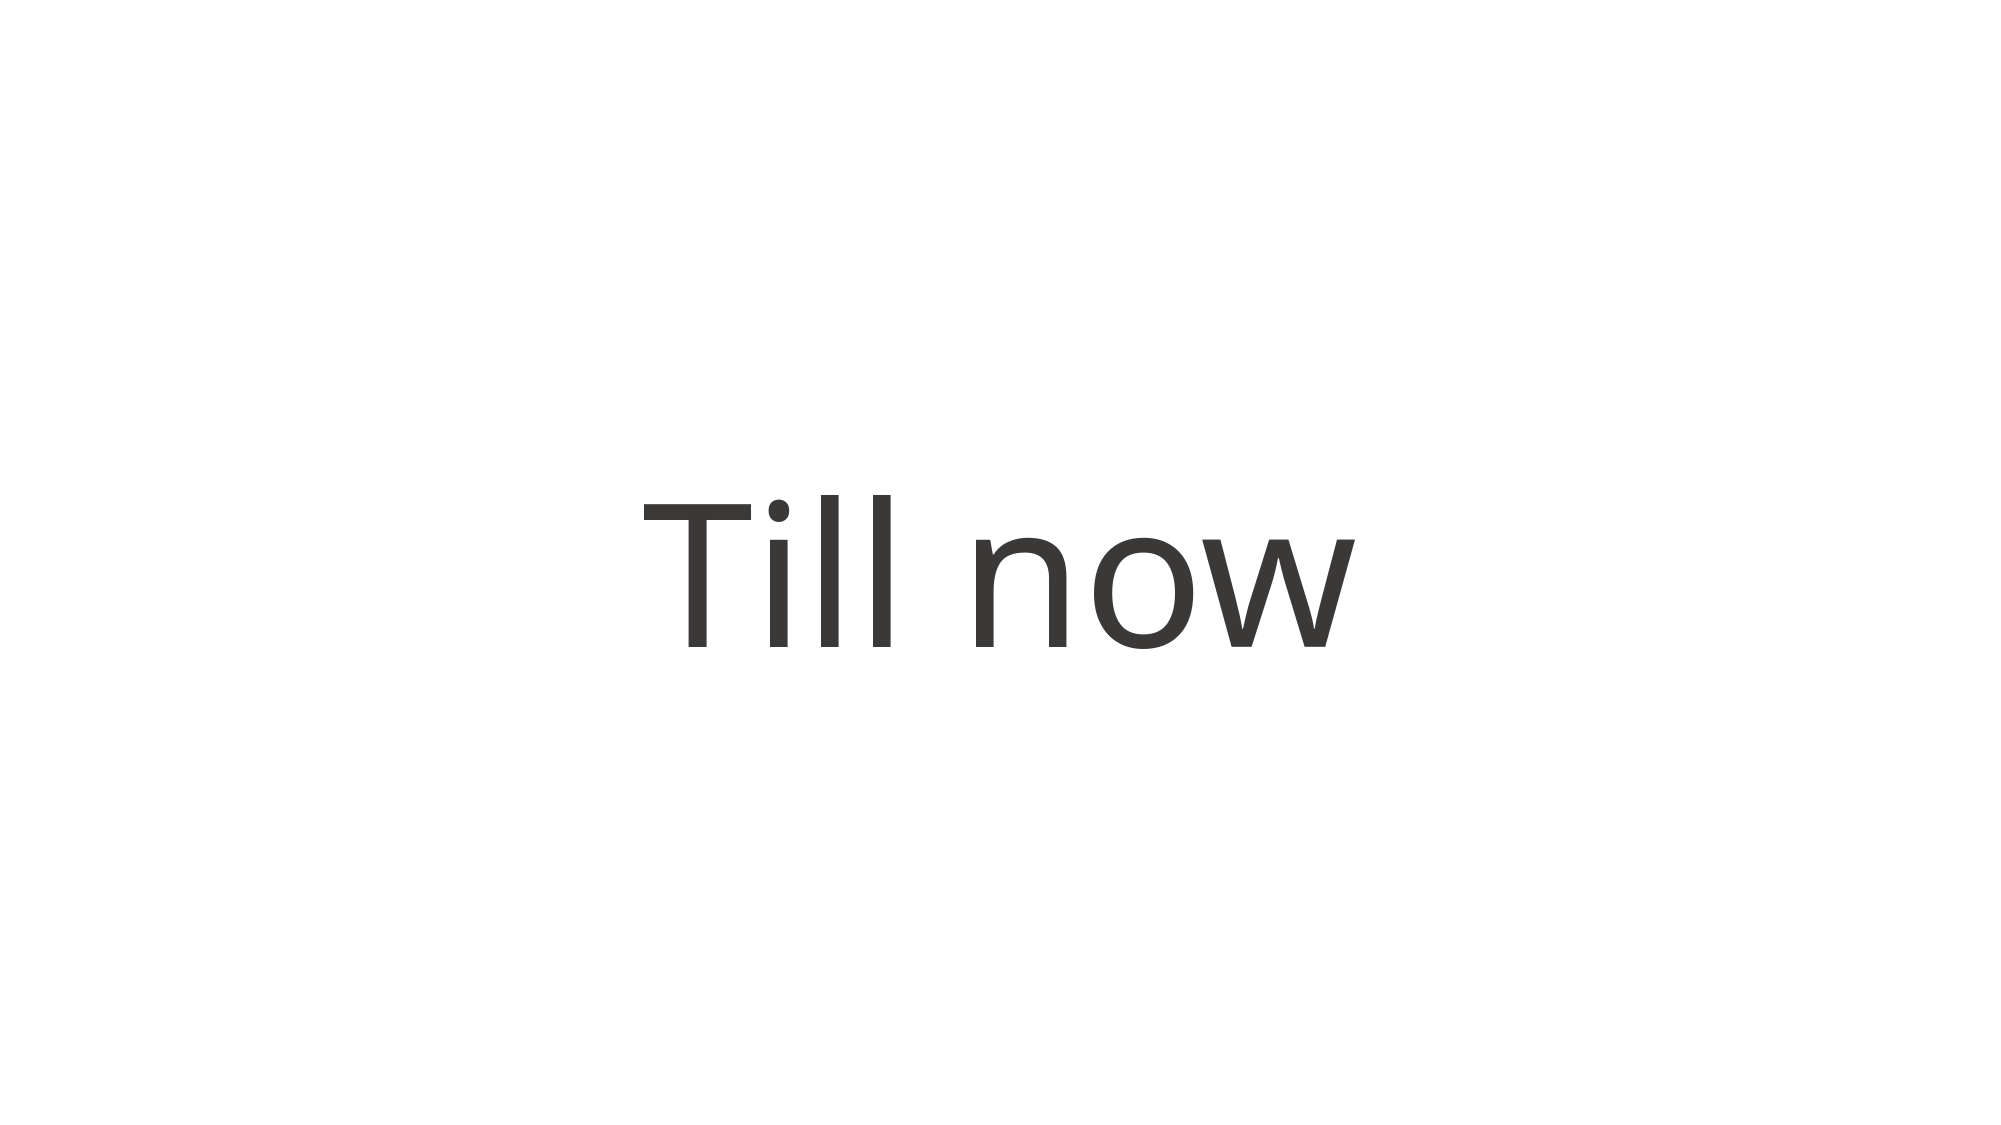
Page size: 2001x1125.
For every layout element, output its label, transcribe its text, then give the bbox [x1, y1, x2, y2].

text_box Till now [627, 439, 1373, 695]
